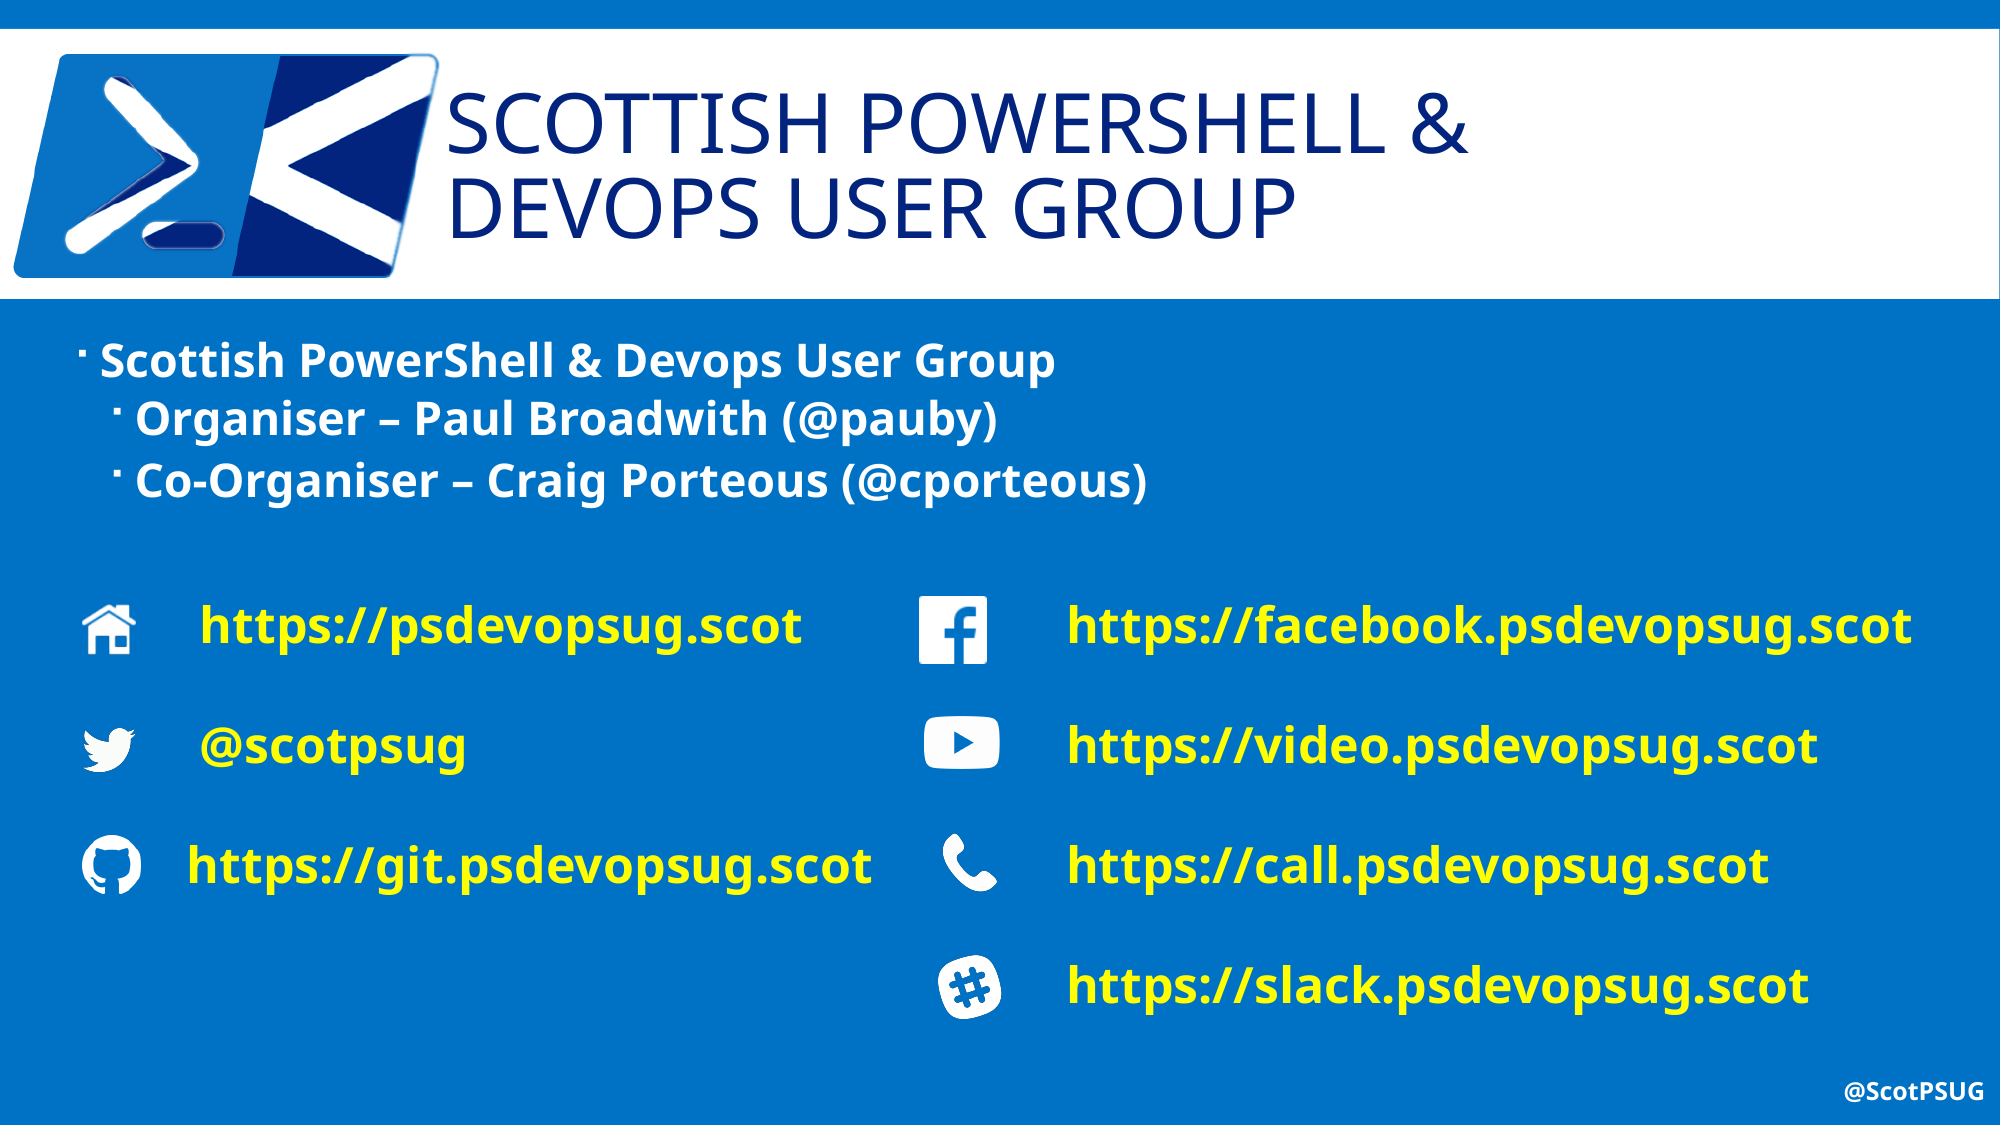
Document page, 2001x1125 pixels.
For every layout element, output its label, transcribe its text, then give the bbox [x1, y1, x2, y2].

picture [939, 833, 999, 893]
list Scottish PowerShell & Devops User Group Organiser – Paul Broadwith (@pauby) Co-Organiser – Craig Porteous (@cporteous) [56, 329, 1957, 516]
picture [75, 716, 143, 784]
text_box @ScotPSUG [1663, 1068, 2000, 1113]
picture [905, 923, 1033, 1051]
text_box https://facebook.psdevopsug.scot https://video.psdevopsug.scot https://call.psdevopsug.scot https://slack.psdevopsug.scot [1013, 585, 1975, 1081]
picture [9, 50, 441, 280]
picture [924, 716, 1001, 770]
picture [81, 602, 136, 657]
picture [918, 596, 987, 665]
text_box https://psdevopsug.scot @scotpsug https://git.psdevopsug.scot [172, 585, 955, 961]
picture [81, 835, 142, 895]
title scottish POWERSHELL & DEVOPS user group [430, 46, 1803, 295]
